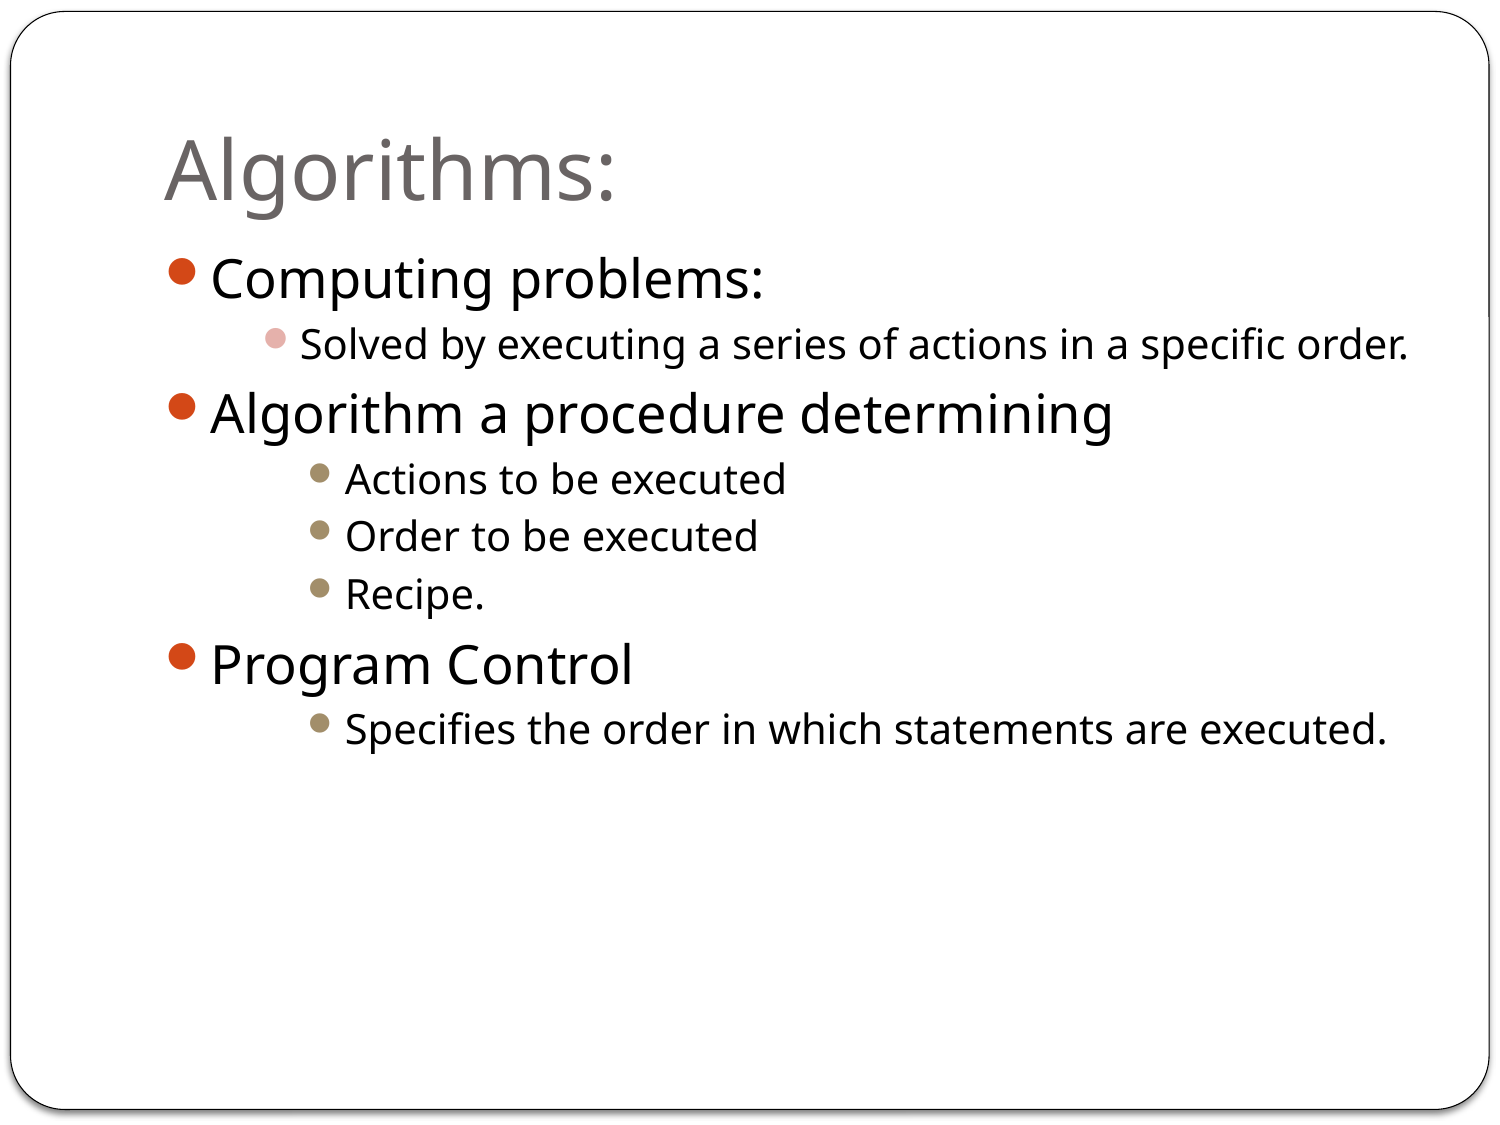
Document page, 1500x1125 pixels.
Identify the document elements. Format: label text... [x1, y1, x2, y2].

title Algorithms: [150, 45, 1425, 233]
list Computing problems: Solved by executing a series of actions in a specific order. Algorithm a procedure determining Actions to be executed Order to be executed Recipe. Program Control Specifies the order in which statements are executed. [150, 237, 1425, 988]
